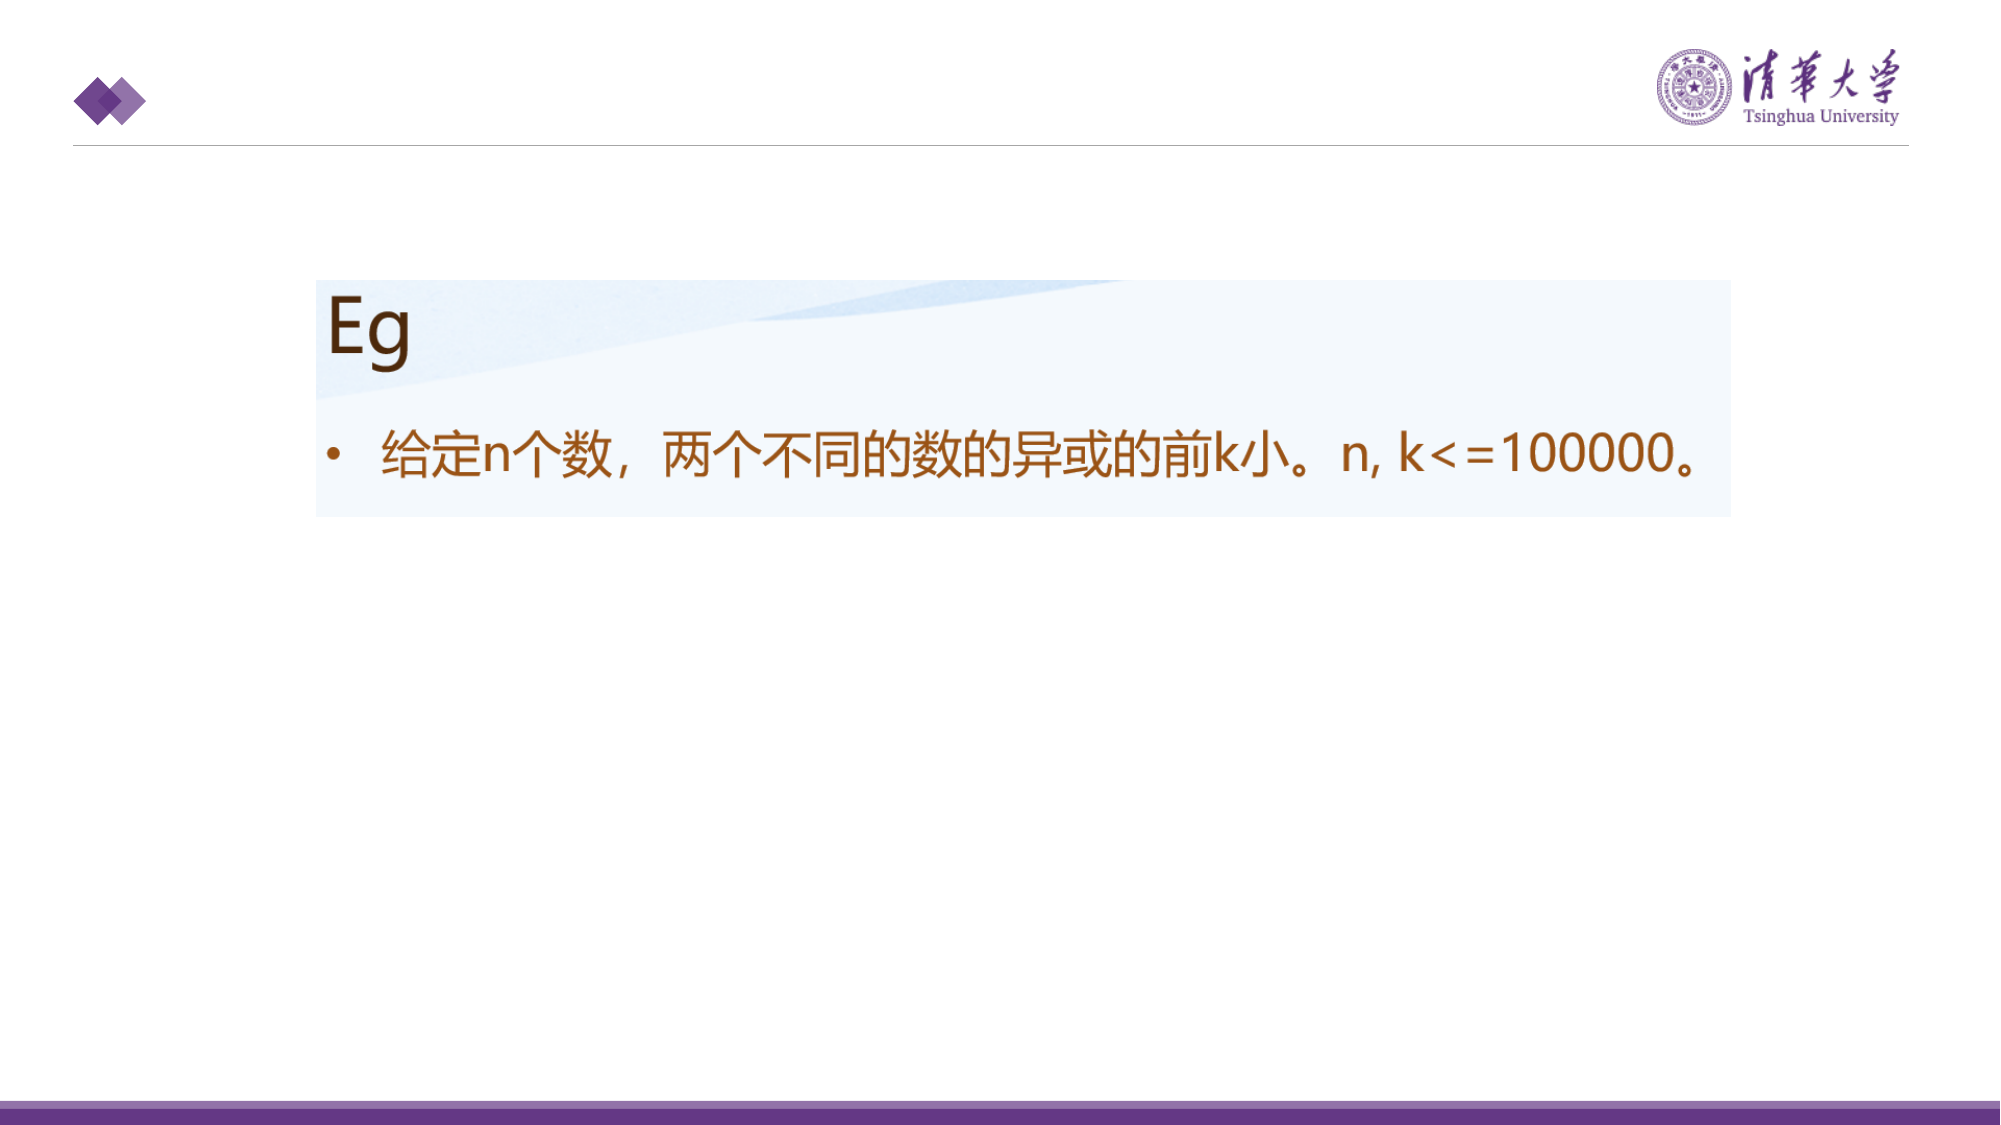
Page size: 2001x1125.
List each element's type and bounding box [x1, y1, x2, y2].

picture [1657, 49, 1903, 126]
picture [316, 280, 1731, 517]
